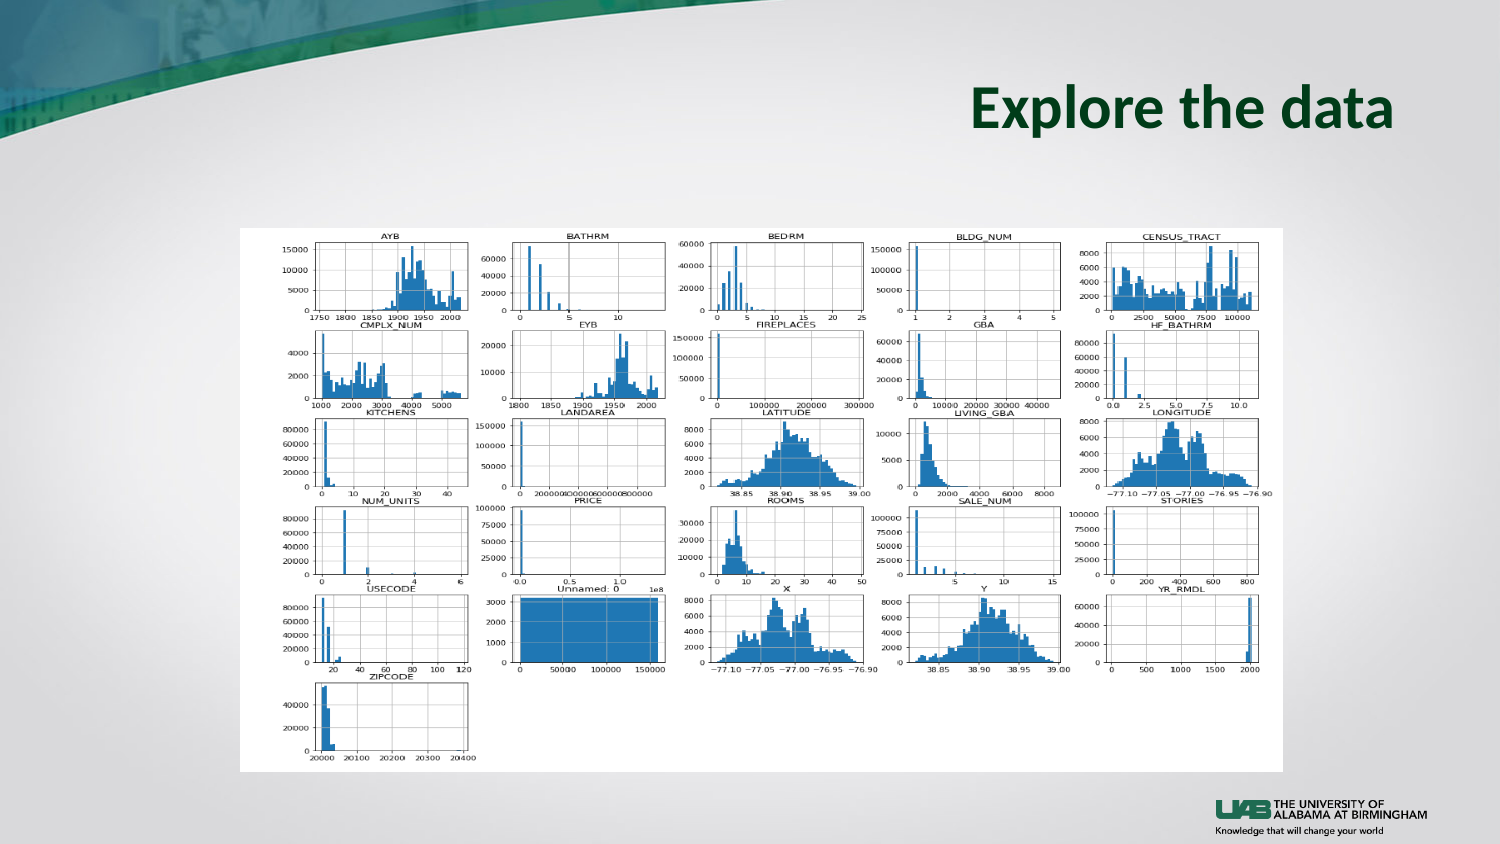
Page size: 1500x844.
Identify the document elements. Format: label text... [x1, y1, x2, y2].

title Explore the data [166, 58, 1425, 209]
picture [0, 0, 1500, 844]
